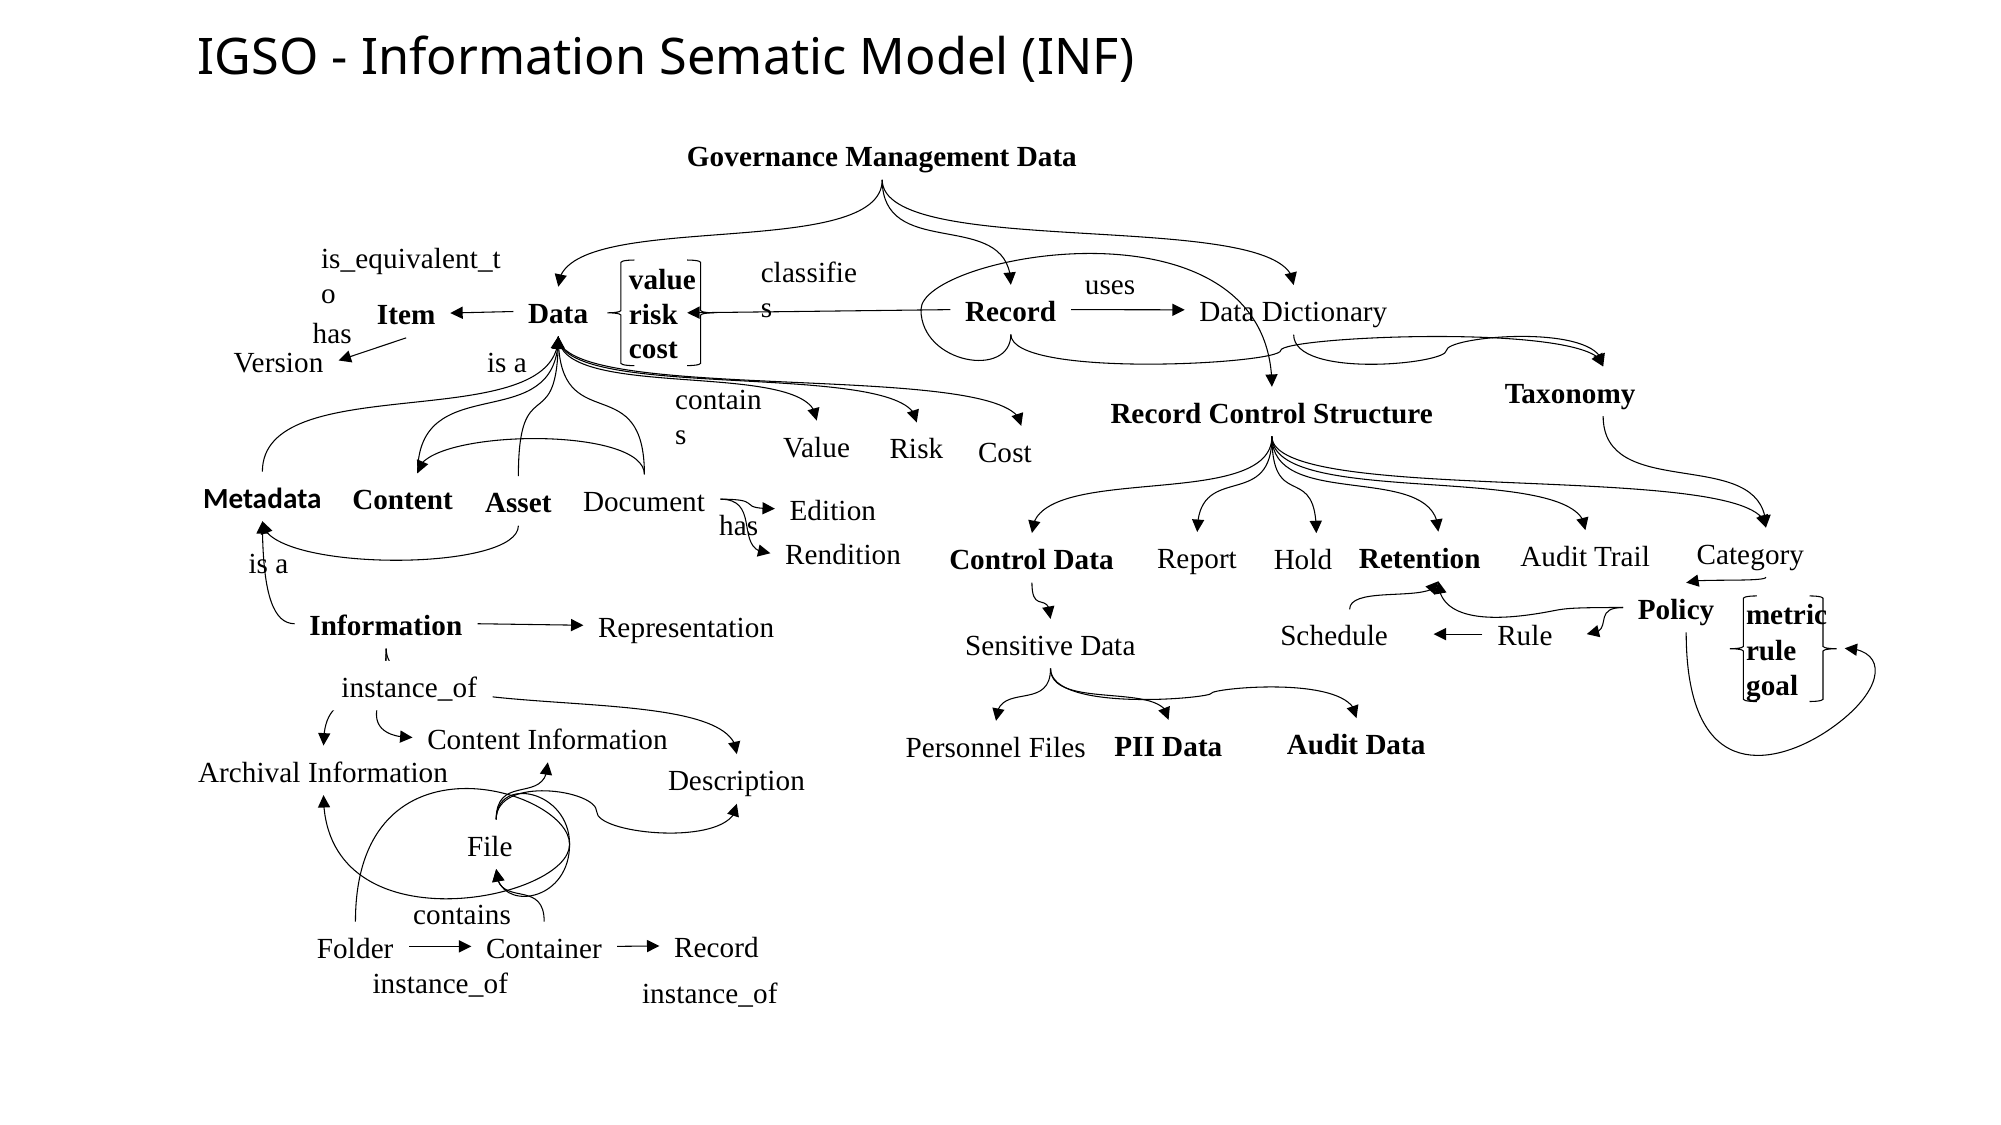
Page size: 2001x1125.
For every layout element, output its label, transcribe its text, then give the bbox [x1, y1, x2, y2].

text_box IGSO - Information Sematic Model (INF) [182, 23, 1364, 94]
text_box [182, 129, 1850, 1017]
